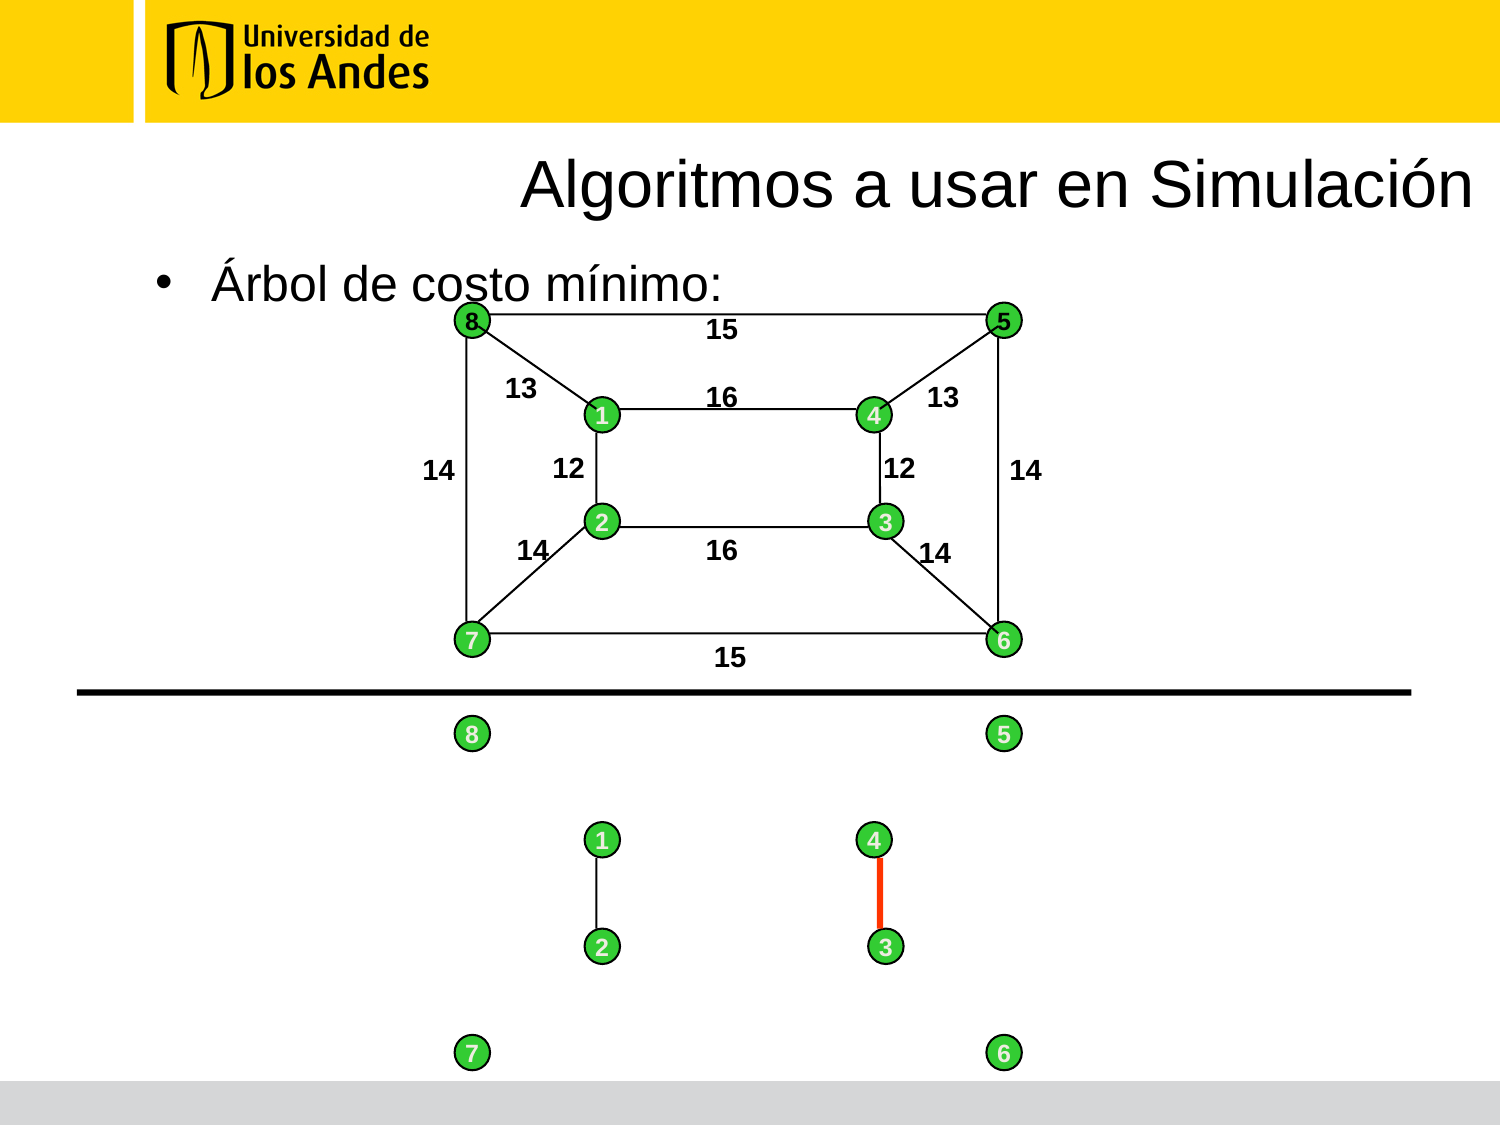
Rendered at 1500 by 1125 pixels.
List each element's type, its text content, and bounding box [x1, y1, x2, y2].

text_box 8 [454, 302, 491, 338]
text_box 13 [912, 370, 975, 421]
list Árbol de costo mínimo: [140, 243, 1491, 1101]
text_box 4 [856, 822, 892, 858]
text_box 6 [986, 1034, 1022, 1071]
text_box 3 [868, 503, 904, 539]
text_box 12 [868, 441, 931, 492]
text_box 14 [501, 524, 565, 574]
title Algoritmos a usar en Simulación [140, 125, 1491, 238]
text_box 3 [868, 928, 904, 965]
text_box 5 [986, 302, 1022, 338]
text_box 1 [584, 822, 621, 858]
text_box 5 [986, 715, 1022, 752]
text_box 8 [454, 715, 491, 752]
text_box 13 [490, 361, 553, 412]
text_box 16 [690, 370, 754, 421]
picture [0, 0, 1500, 1081]
text_box 15 [690, 302, 754, 353]
text_box 1 [584, 397, 621, 433]
text_box 14 [994, 444, 1057, 494]
text_box 2 [584, 503, 621, 539]
text_box 2 [584, 928, 621, 965]
text_box 7 [454, 621, 491, 657]
text_box 12 [537, 441, 600, 492]
text_box 14 [407, 444, 470, 494]
text_box 4 [856, 397, 892, 433]
text_box 6 [986, 621, 1022, 657]
text_box 16 [690, 524, 754, 574]
text_box 15 [699, 630, 762, 681]
text_box 7 [454, 1034, 491, 1071]
text_box 14 [903, 527, 966, 577]
